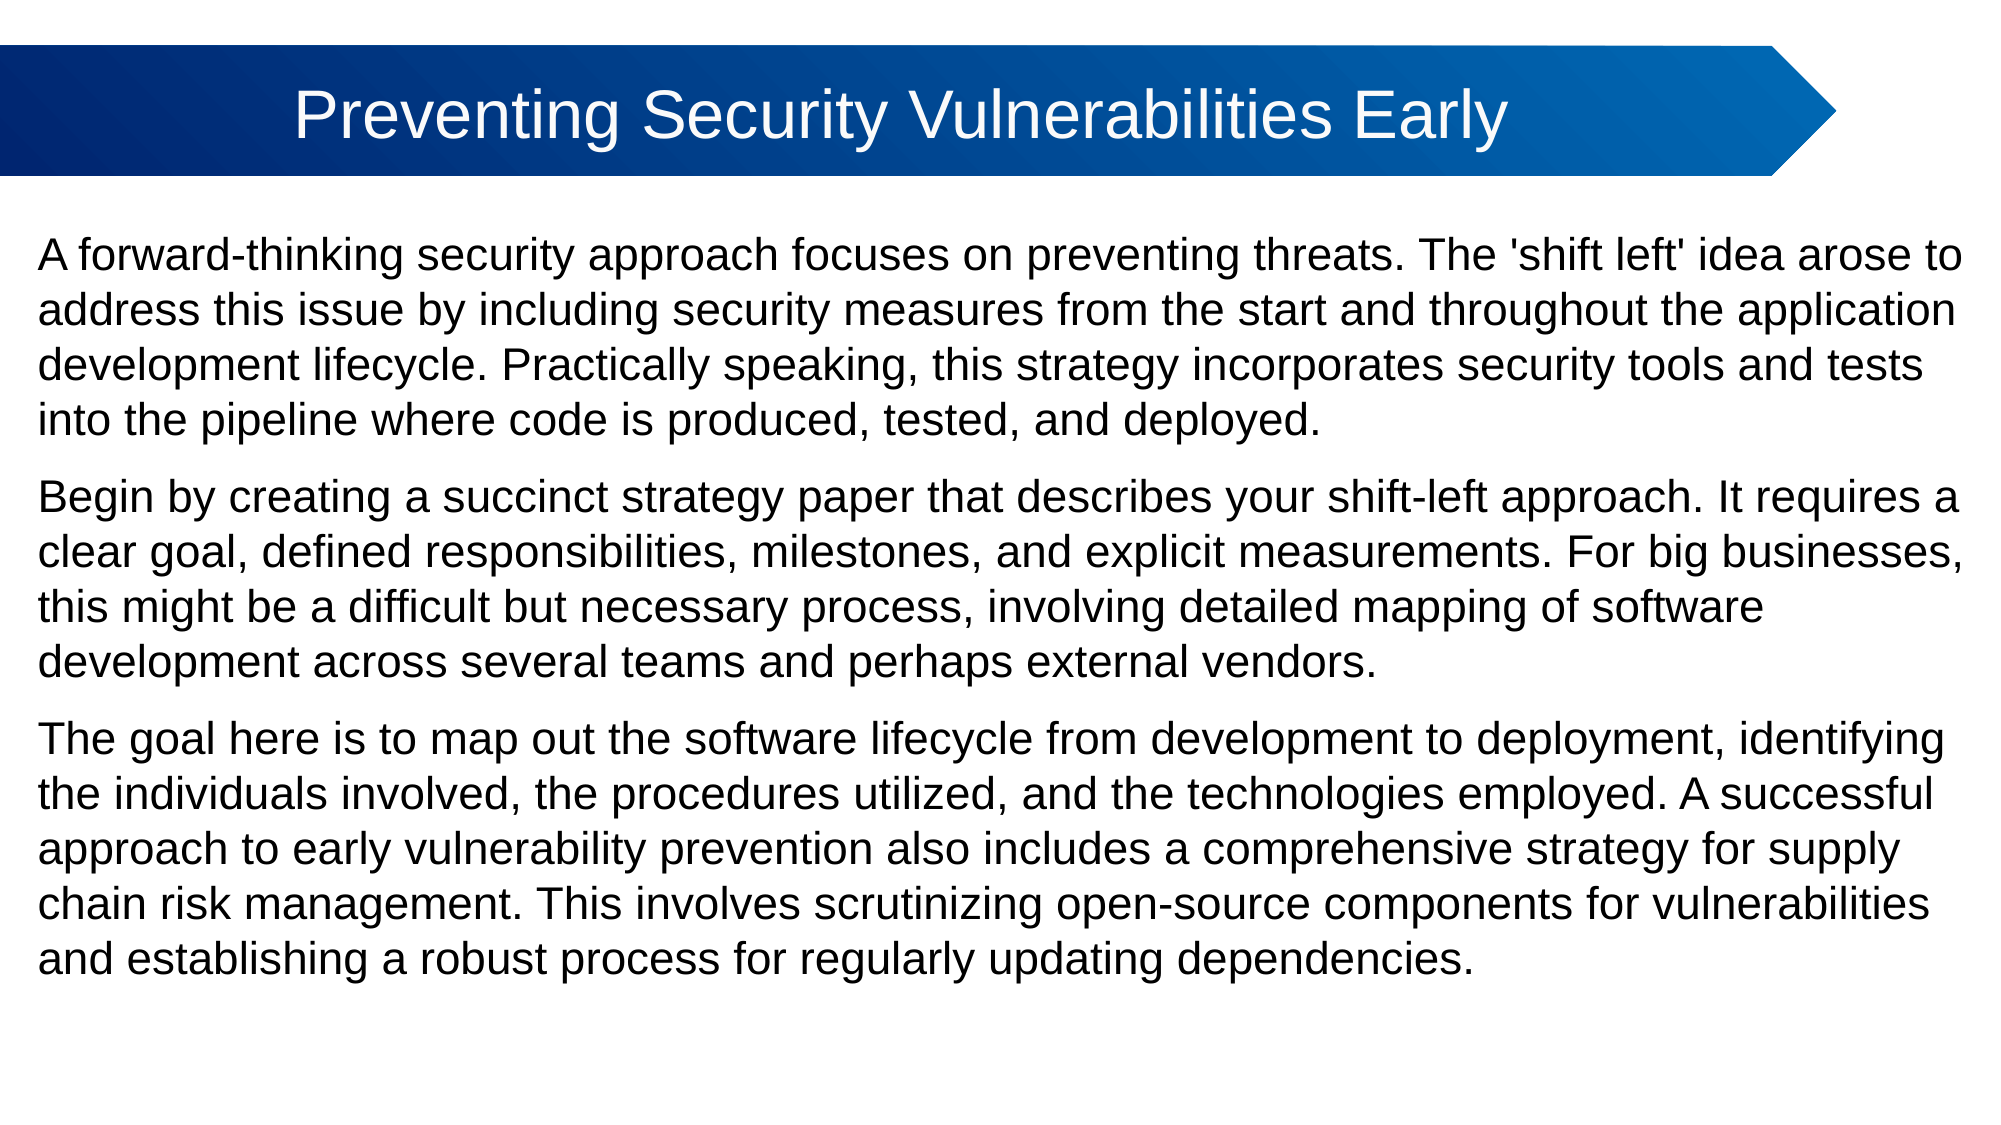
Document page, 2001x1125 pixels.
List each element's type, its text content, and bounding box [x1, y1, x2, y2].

list A forward-thinking security approach focuses on preventing threats. The 'shift left' idea arose to address this issue by including security measures from the start and throughout the application development lifecycle. Practically speaking, this strategy incorporates security tools and tests into the pipeline where code is produced, tested, and deployed. Begin by creating a succinct strategy paper that describes your shift-left approach. It requires a clear goal, defined responsibilities, milestones, and explicit measurements. For big businesses, this might be a difficult but necessary process, involving detailed mapping of software development across several teams and perhaps external vendors. The goal here is to map out the software lifecycle from development to deployment, identifying the individuals involved, the procedures utilized, and the technologies employed. A successful approach to early vulnerability prevention also includes a comprehensive strategy for supply chain risk management. This involves scrutinizing open-source components for vulnerabilities and establishing a robust process for regularly updating dependencies. [37, 224, 1968, 1088]
text_box Preventing Security Vulnerabilities Early [0, 44, 1838, 177]
